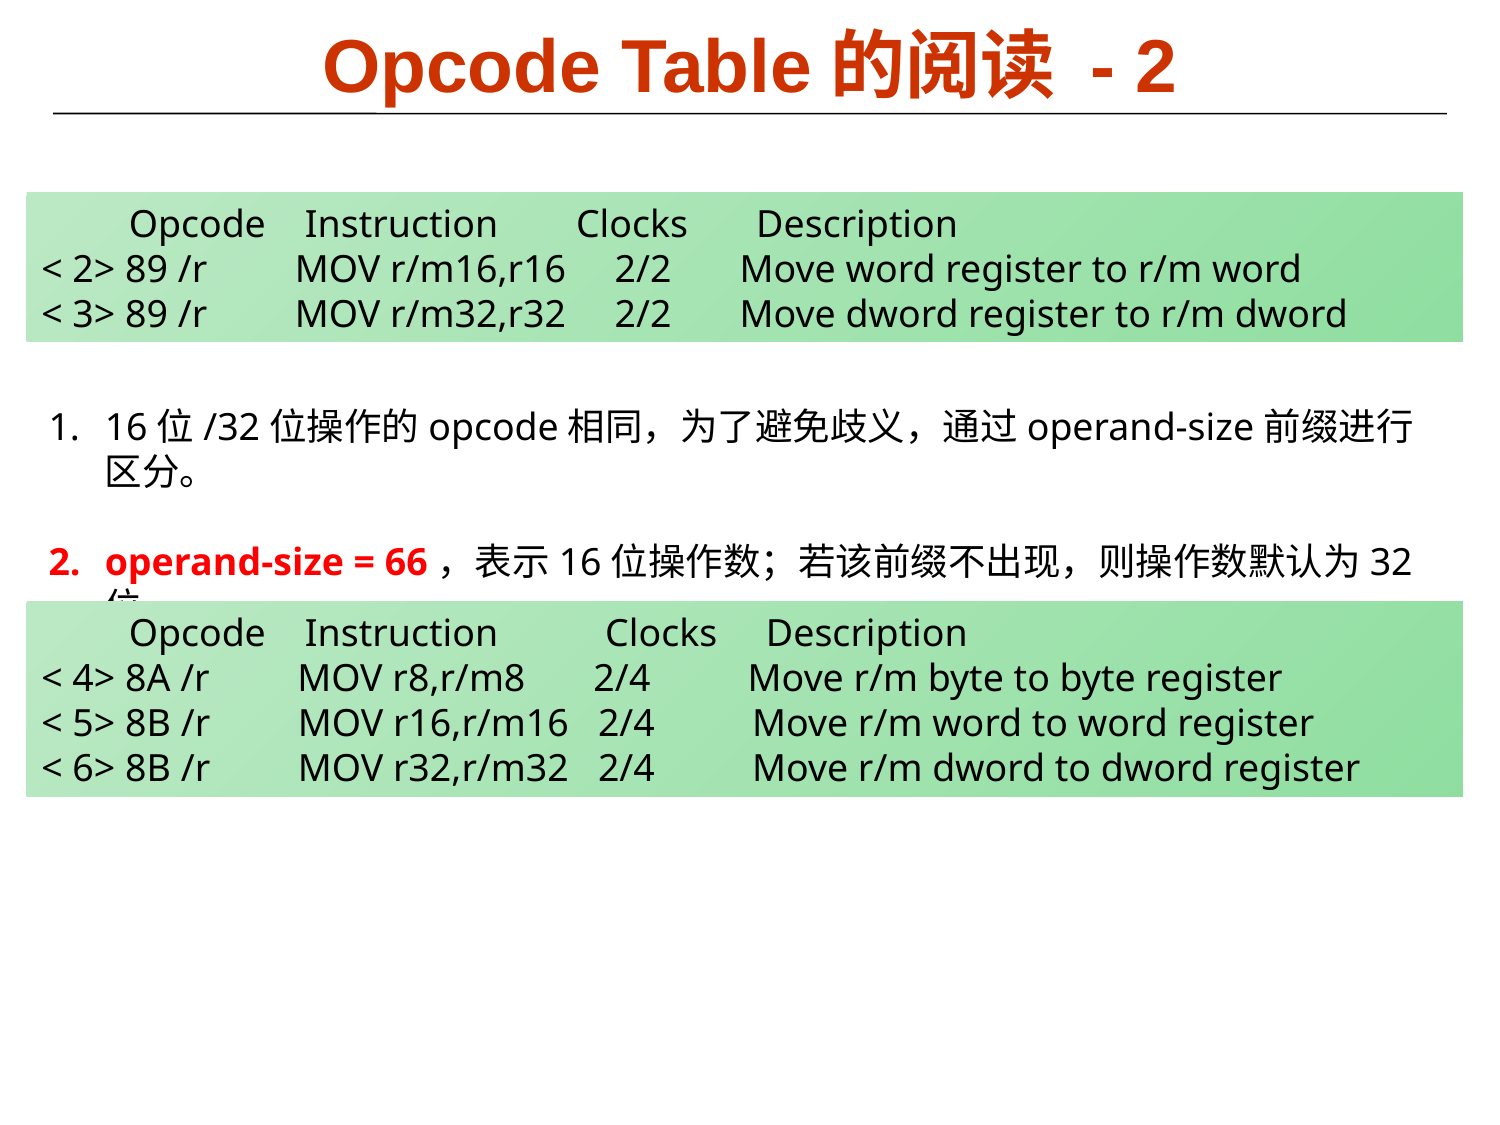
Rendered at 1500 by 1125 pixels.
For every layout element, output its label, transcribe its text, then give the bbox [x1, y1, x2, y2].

text_box Opcode Instruction Clocks Description < 2> 89 /r MOV r/m16,r16 2/2 Move word register to r/m word < 3> 89 /r MOV r/m32,r32 2/2 Move dword register to r/m dword [26, 192, 1463, 342]
title Opcode Table的阅读 - 2 [74, 15, 1426, 109]
text_box 16位/32位操作的opcode相同，为了避免歧义，通过operand-size前缀进行区分。 operand-size = 66，表示16位操作数；若该前缀不出现，则操作数默认为32位。 [33, 395, 1464, 635]
text_box Opcode Instruction Clocks Description < 4> 8A /r MOV r8,r/m8 2/4 Move r/m byte to byte register < 5> 8B /r MOV r16,r/m16 2/4 Move r/m word to word register < 6> 8B /r MOV r32,r/m32 2/4 Move r/m dword to dword register [26, 601, 1463, 797]
